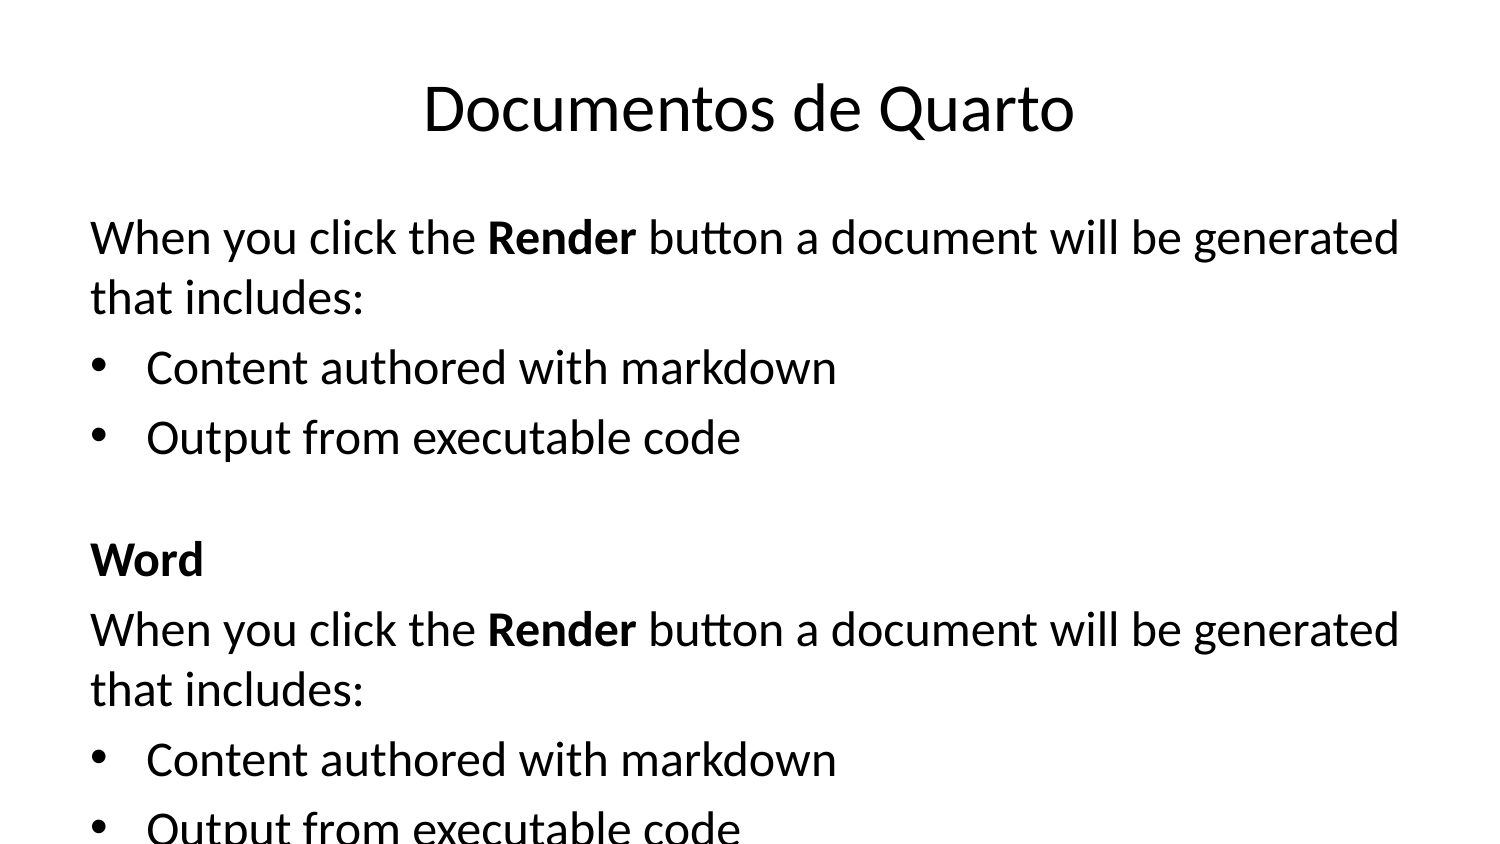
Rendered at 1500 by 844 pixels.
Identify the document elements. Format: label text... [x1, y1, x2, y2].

title Documentos de Quarto [75, 33, 1425, 175]
list When you click the Render button a document will be generated that includes: Content authored with markdown Output from executable code Word When you click the Render button a document will be generated that includes: Content authored with markdown Output from executable code [75, 196, 1425, 754]
